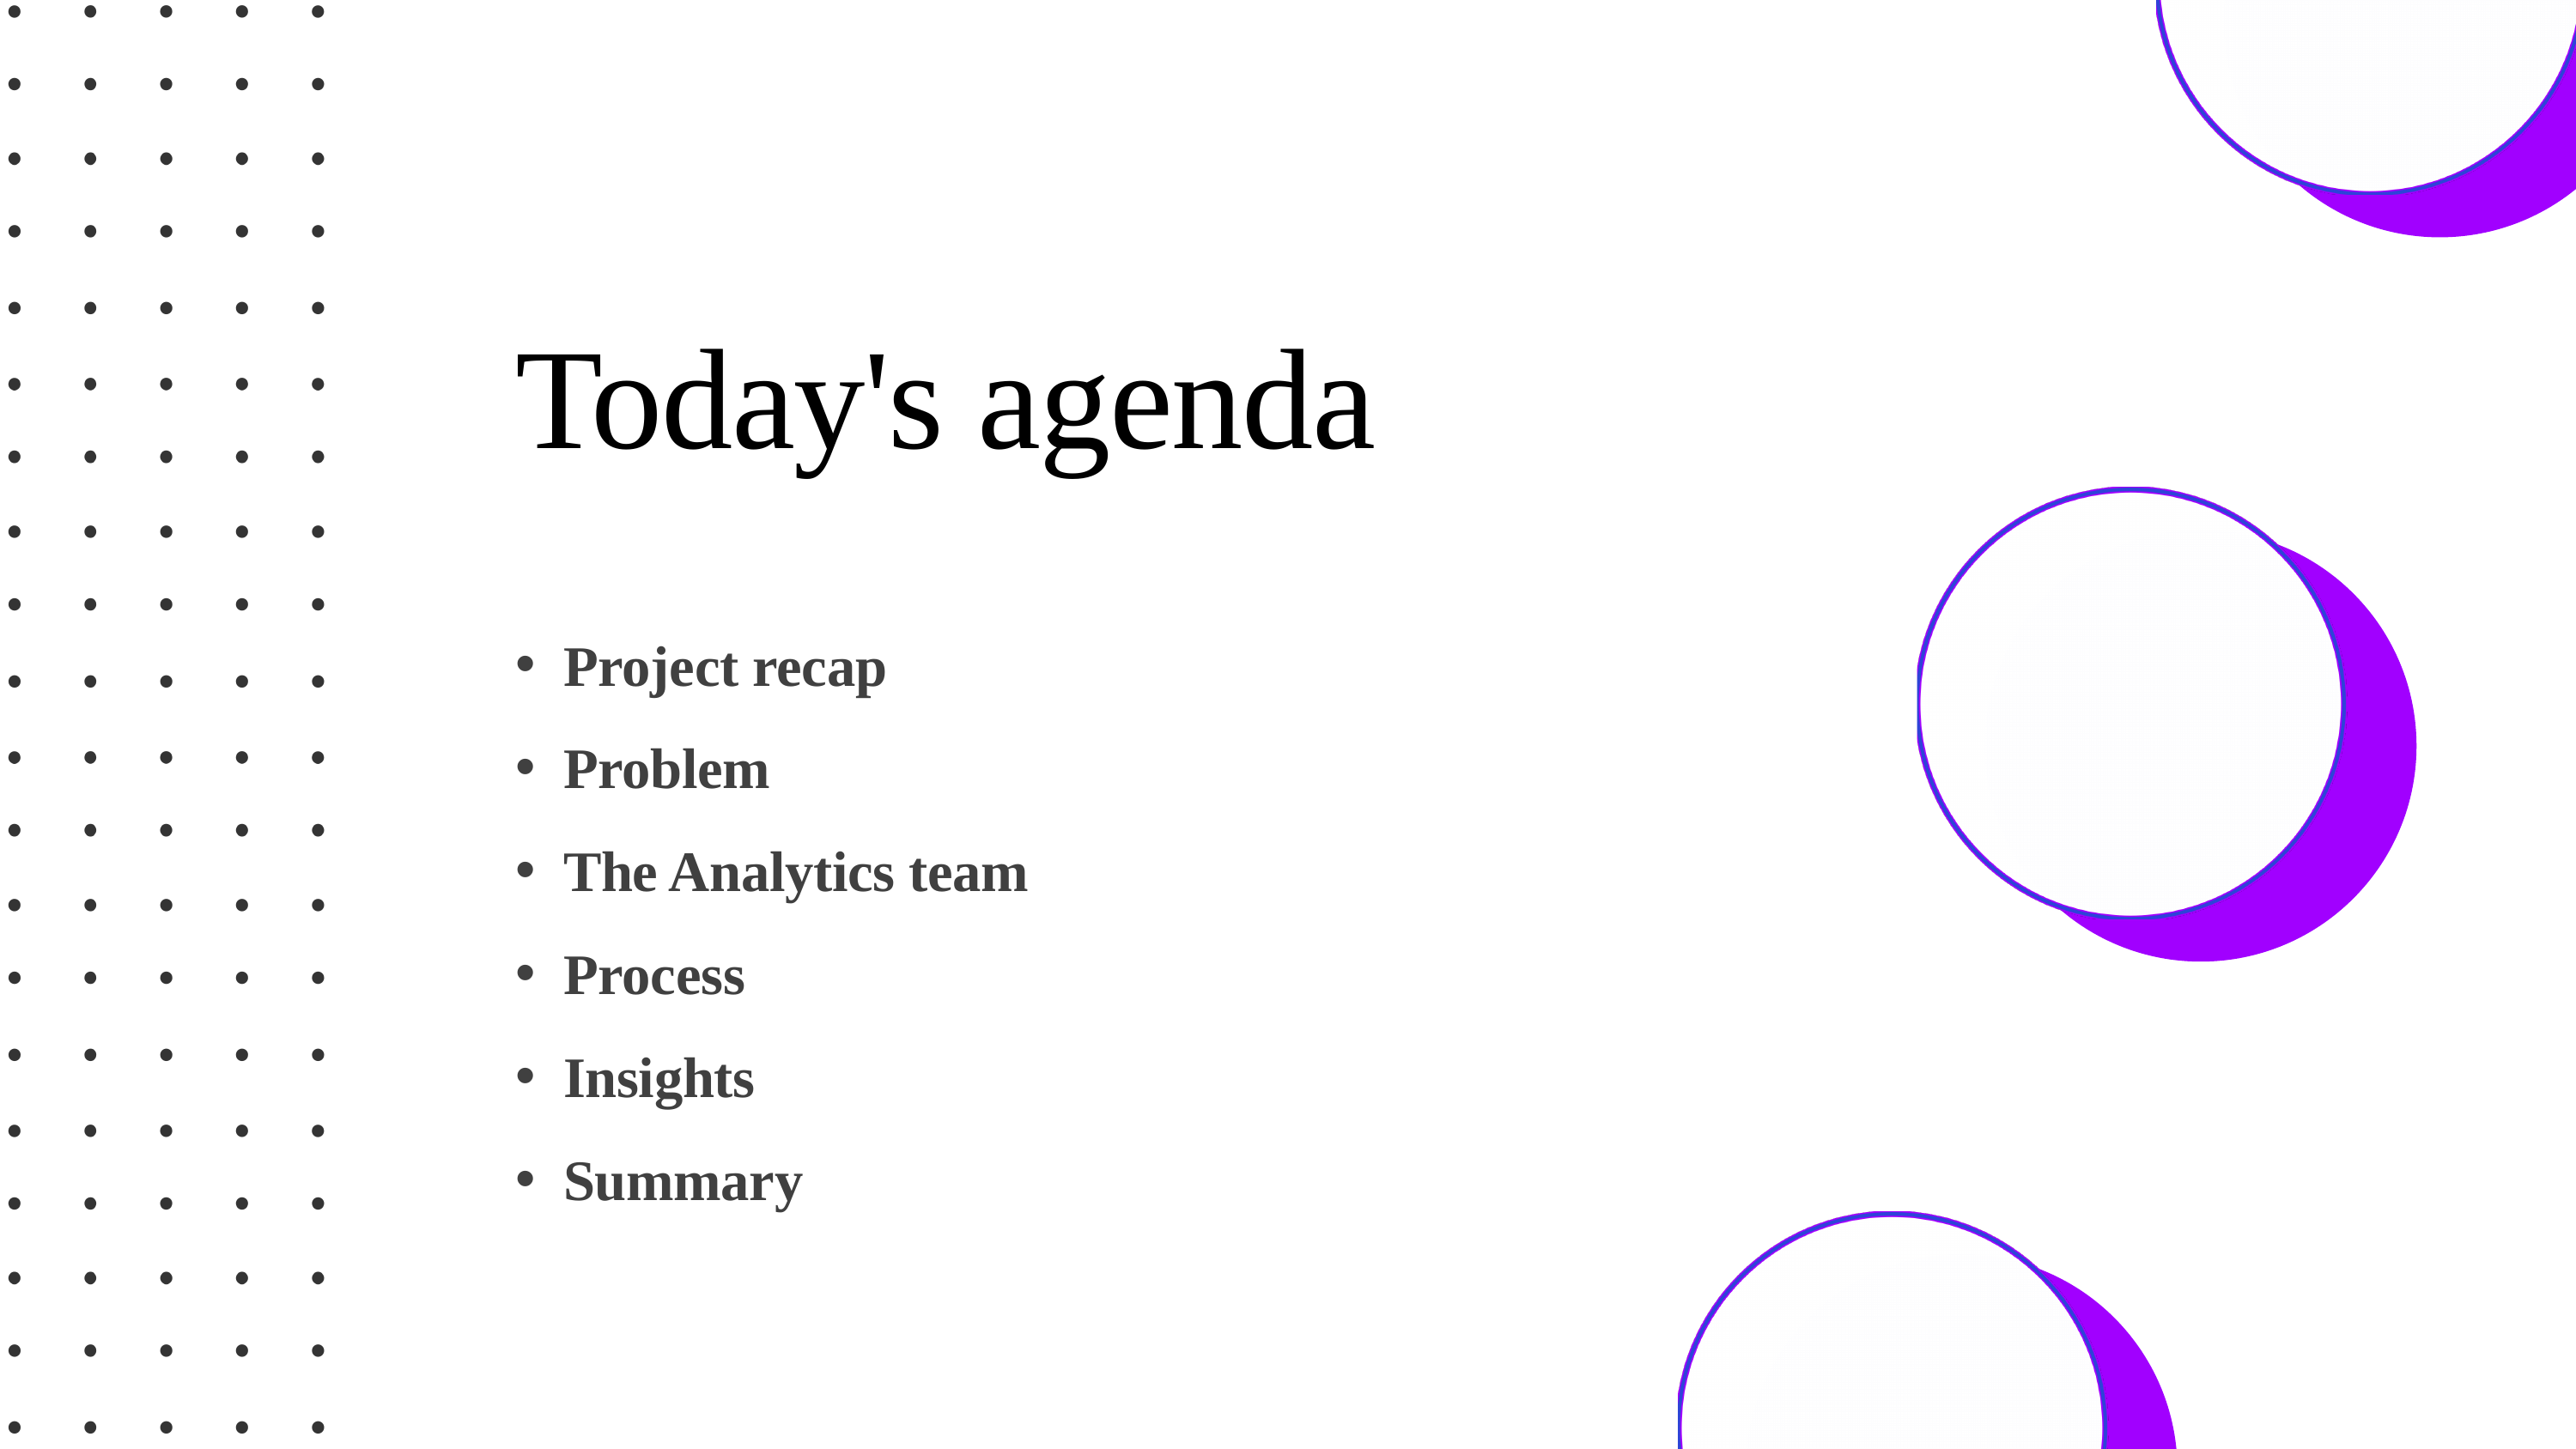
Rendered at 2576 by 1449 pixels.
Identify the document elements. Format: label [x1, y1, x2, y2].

text_box [2155, 0, 2576, 238]
text_box [0, 0, 330, 1439]
text_box [1917, 487, 2417, 962]
text_box [1677, 1210, 2178, 1449]
text_box [514, 305, 1738, 1219]
